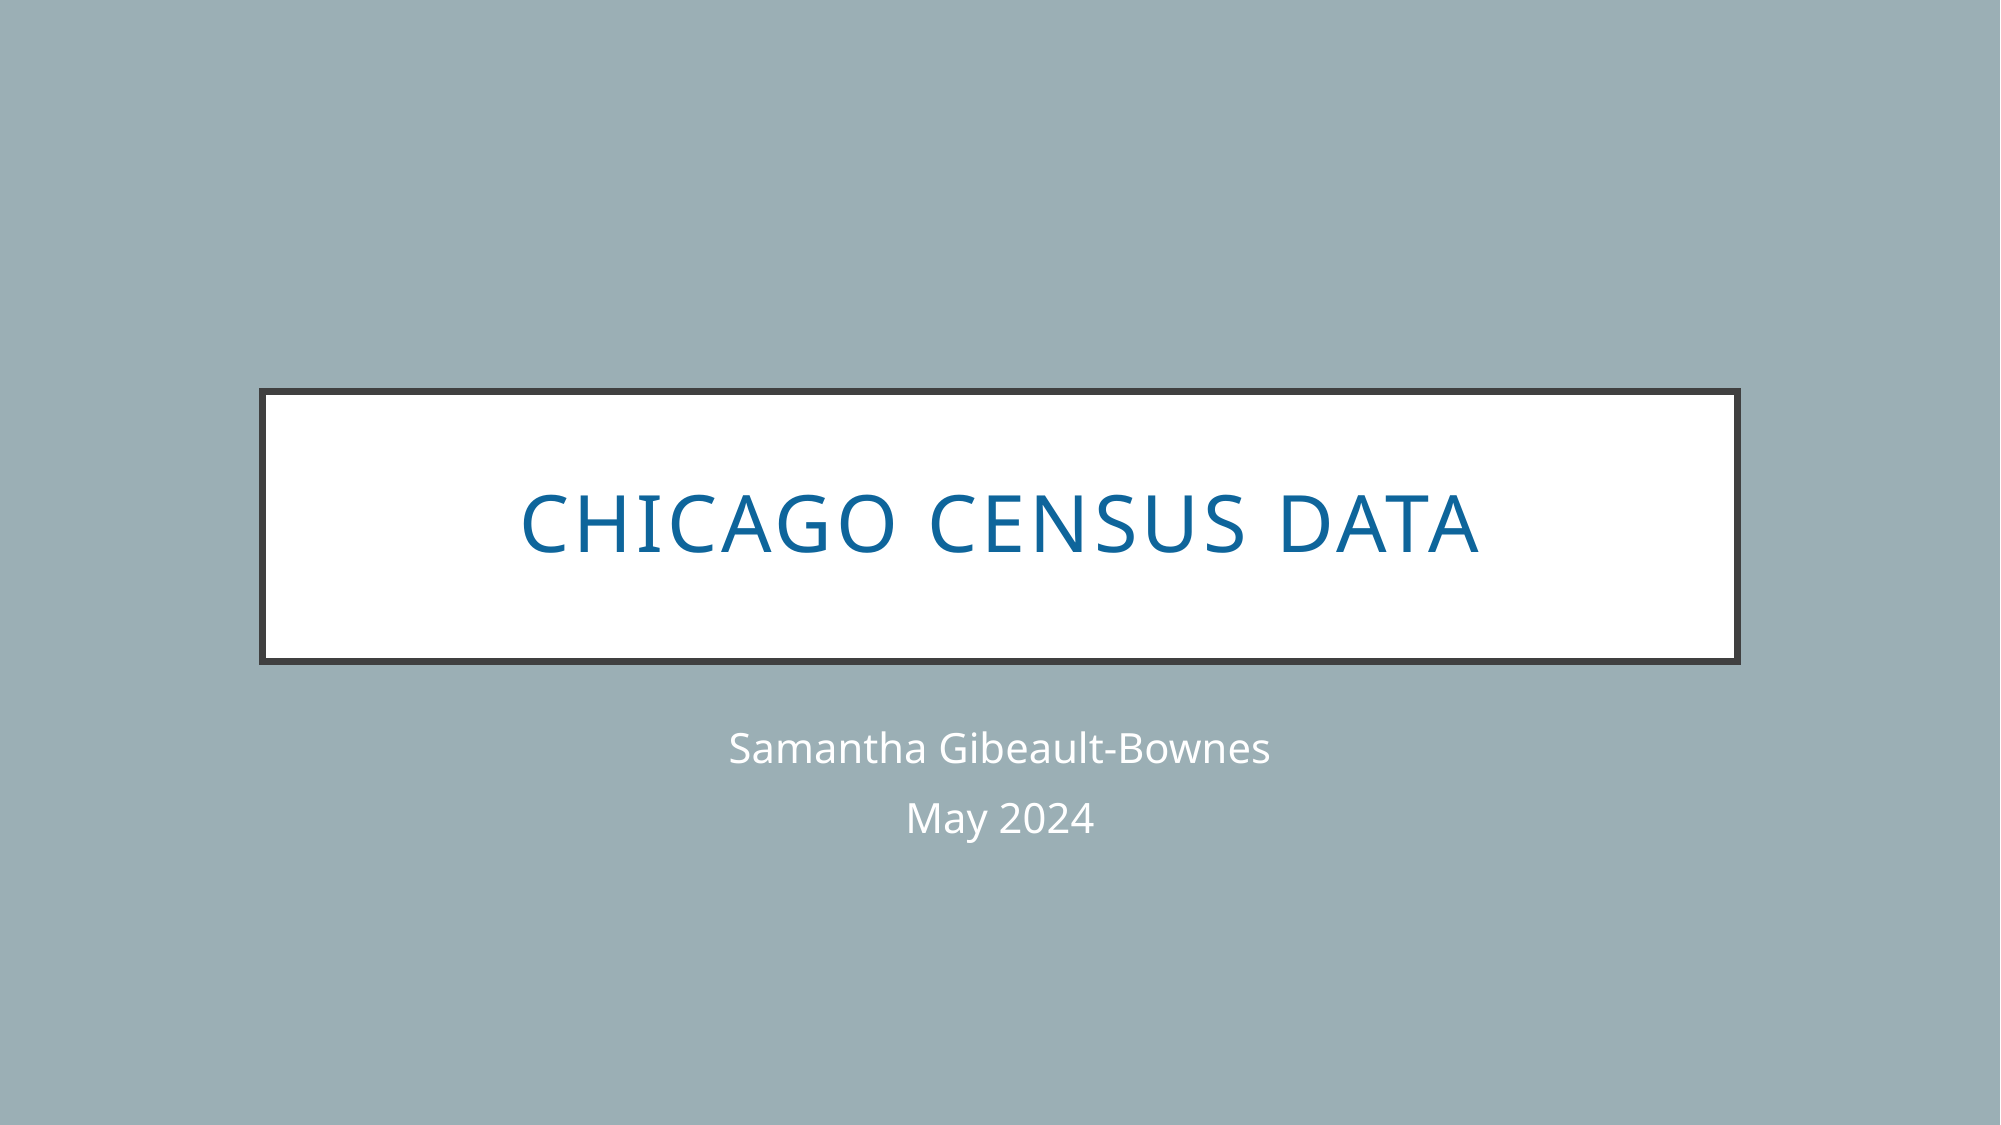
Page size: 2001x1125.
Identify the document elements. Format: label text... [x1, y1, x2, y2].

subtitle Samantha Gibeault-Bownes May 2024 [442, 713, 1558, 918]
title Chicago Census Data [259, 388, 1741, 665]
